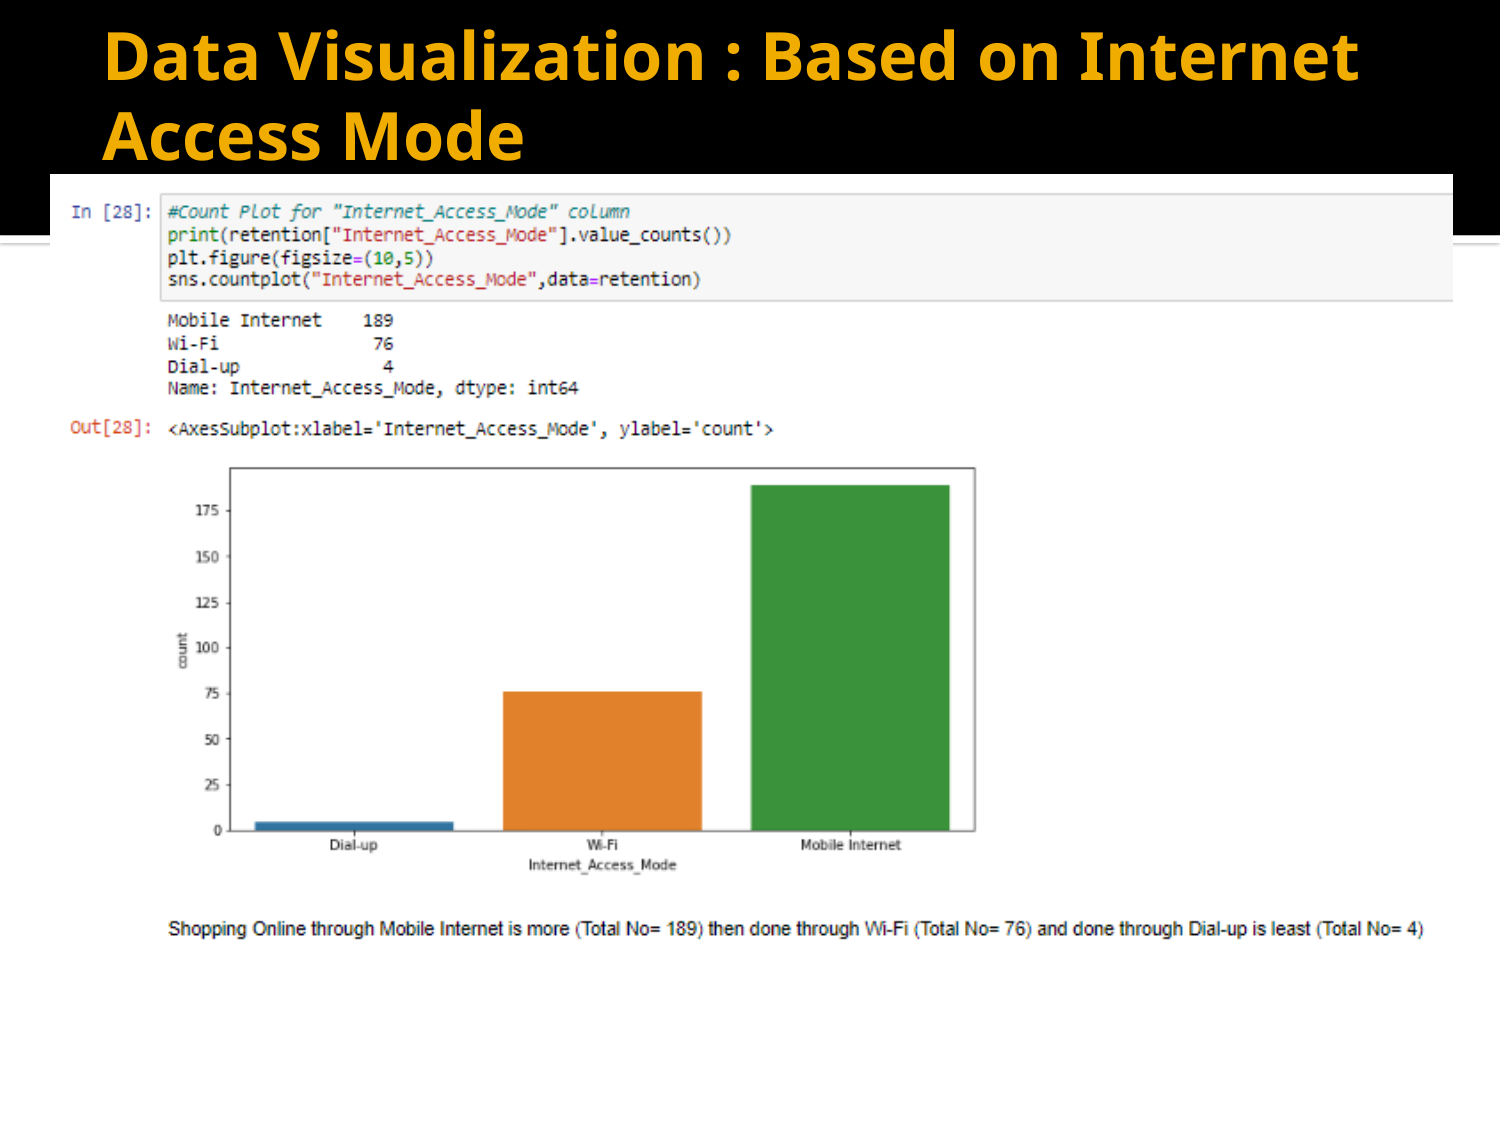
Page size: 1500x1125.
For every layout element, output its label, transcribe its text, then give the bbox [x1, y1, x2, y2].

picture [49, 174, 1453, 950]
title Data Visualization : Based on Internet Access Mode [87, 0, 1500, 188]
